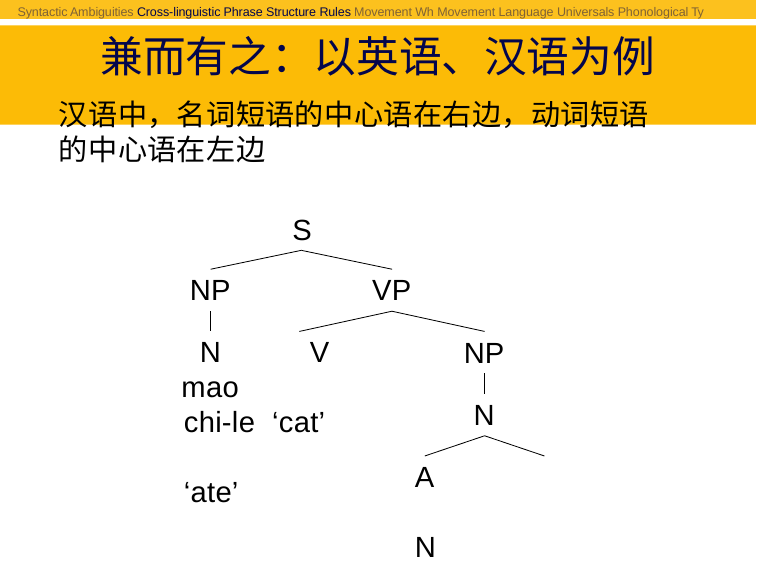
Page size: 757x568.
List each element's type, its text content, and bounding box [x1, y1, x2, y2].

text_box VP [369, 268, 414, 307]
text_box NP N [461, 331, 508, 431]
text_box A N haochi-de yu ‘tasty’ ‘fish’ [357, 455, 577, 568]
title 兼而有之：以英语、汉语为例 [0, 25, 756, 125]
text_box Syntactic Ambiguities Cross-linguistic Phrase Structure Rules Movement Wh Movement Language Universals Phonological Ty [0, 0, 756, 19]
text_box 汉语中，名词短语的中心语在右边，动词短语的中心语在左边 S [56, 94, 675, 247]
text_box NP N V mao chi-le ‘cat’ ‘ate’ [179, 268, 338, 509]
